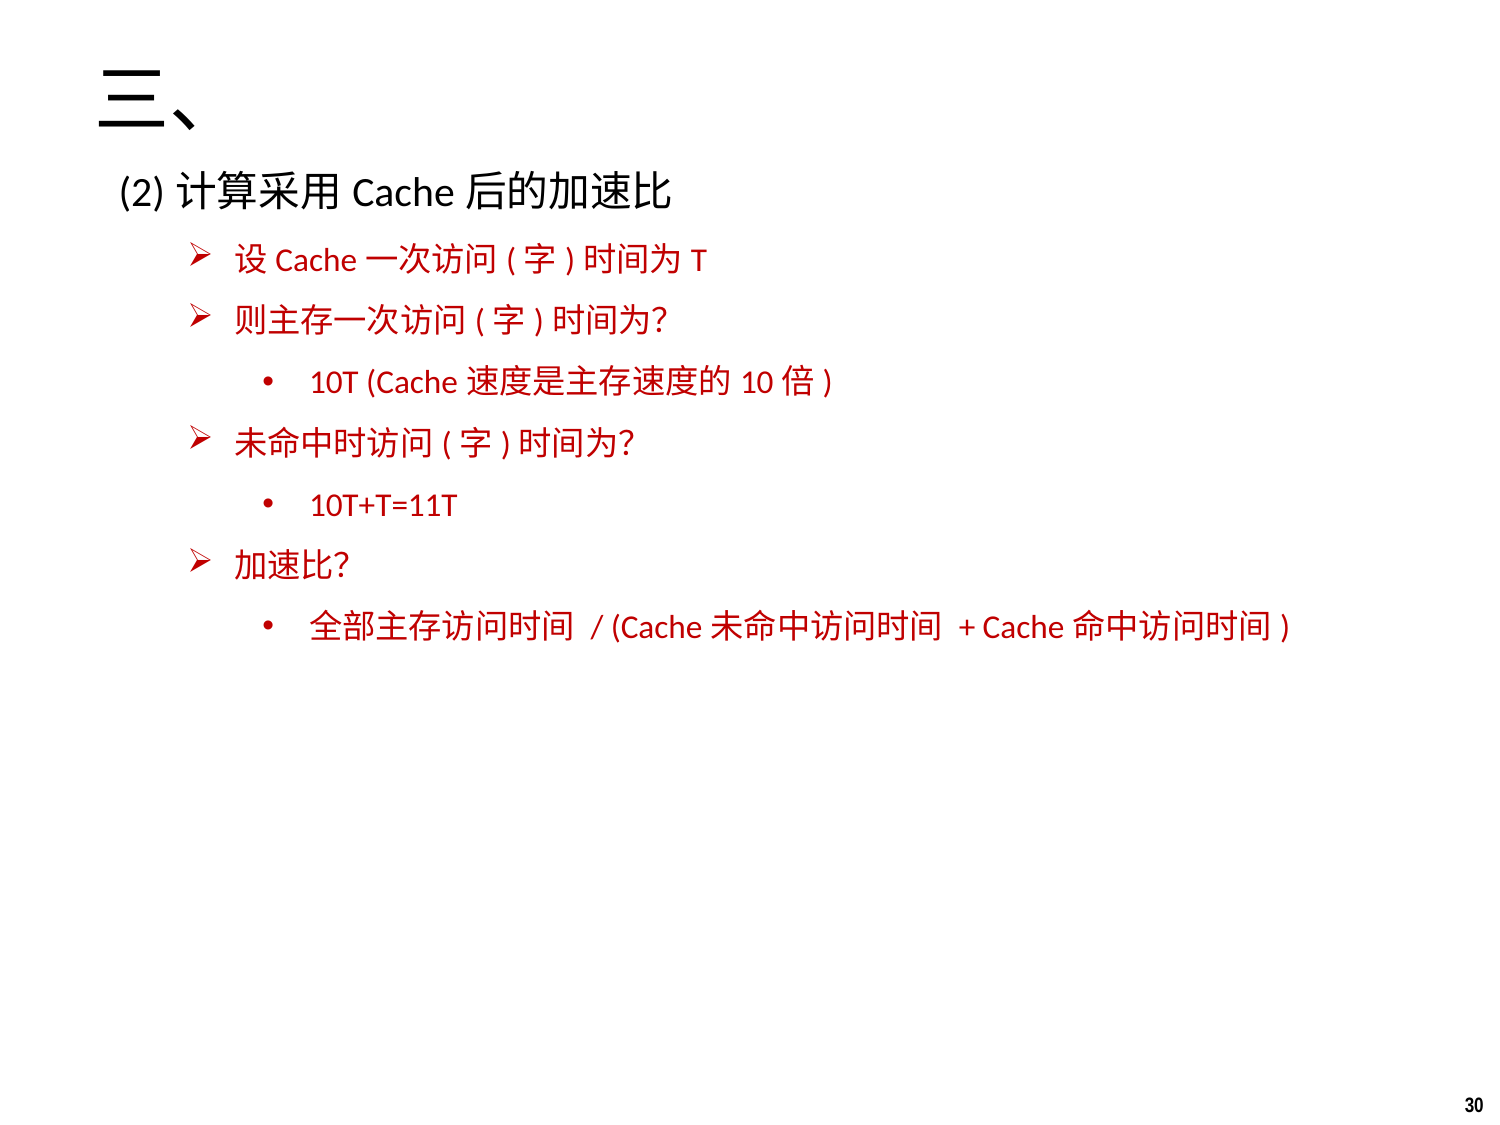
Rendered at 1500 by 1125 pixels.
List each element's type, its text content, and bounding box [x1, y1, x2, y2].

list (2)计算采用Cache后的加速比 设Cache一次访问(字)时间为T 则主存一次访问(字)时间为？ 10T (Cache速度是主存速度的10倍) 未命中时访问(字)时间为？ 10T+T=11T 加速比？ 全部主存访问时间 / (Cache未命中访问时间 + Cache命中访问时间) [111, 148, 1400, 1088]
title 三、 [88, 66, 952, 128]
